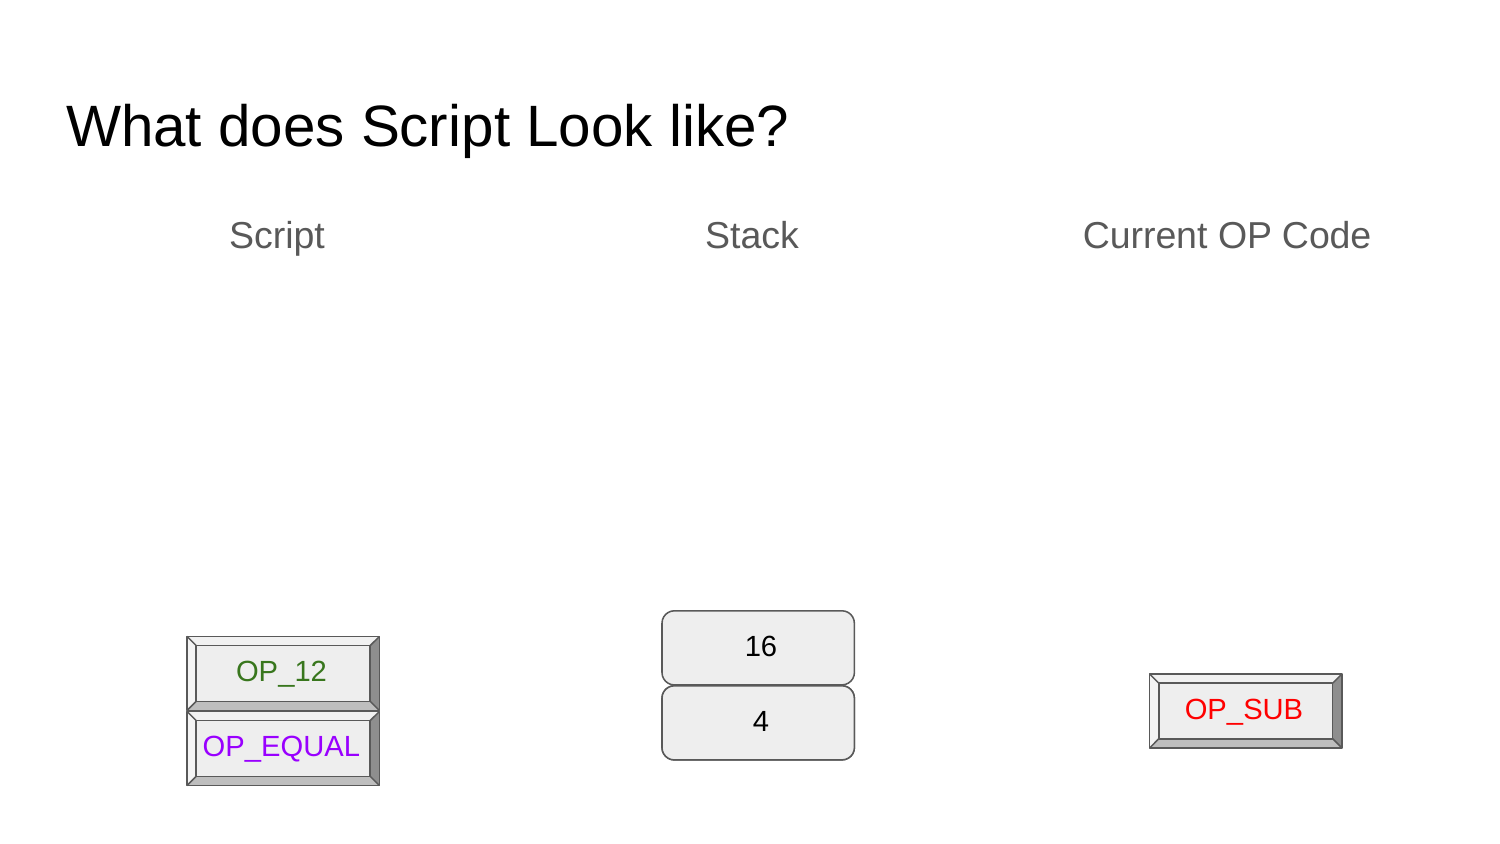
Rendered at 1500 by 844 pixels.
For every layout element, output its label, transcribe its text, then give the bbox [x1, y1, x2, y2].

text_box OP_SUB [1147, 675, 1341, 750]
list Current OP Code [1001, 189, 1454, 249]
list Stack [526, 189, 979, 249]
title What does Script Look like? [51, 72, 1449, 167]
text_box OP_12 [185, 637, 378, 712]
text_box [662, 610, 848, 684]
text_box [662, 687, 669, 759]
text_box 16 [669, 612, 853, 687]
list Script [51, 189, 504, 249]
text_box 4 [669, 687, 853, 762]
text_box OP_EQUAL [185, 712, 378, 787]
